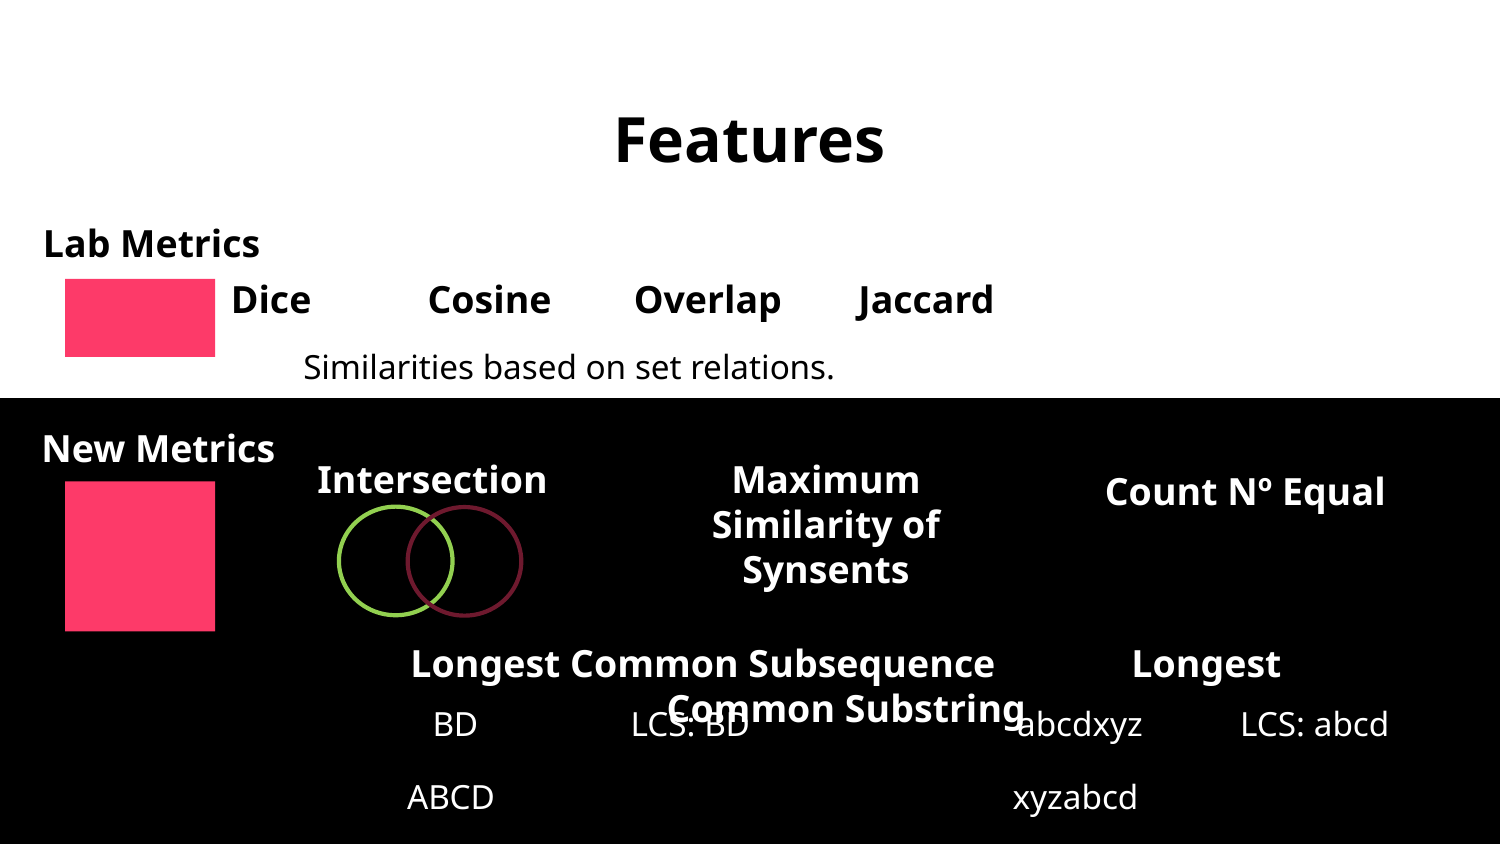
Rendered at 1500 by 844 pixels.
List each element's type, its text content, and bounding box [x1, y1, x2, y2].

text_box [405, 504, 524, 618]
text_box Longest Common Subsequence Longest Common Substring [314, 625, 1379, 689]
text_box New Metrics [0, 410, 334, 474]
text_box [65, 278, 216, 357]
title Features [175, 85, 1325, 180]
subtitle Count Nº Equal [1074, 452, 1426, 517]
text_box Overlap [532, 261, 884, 325]
subtitle Maximum Similarity of Synsents [650, 440, 1002, 505]
subtitle Intersection [257, 440, 609, 505]
text_box Jaccard [884, 261, 1102, 325]
text_box Lab Metrics [0, 205, 327, 269]
text_box LCS: abcd [1139, 688, 1491, 834]
text_box LCS: BD [514, 688, 866, 834]
text_box BD [0, 398, 1500, 844]
subtitle Cosine [314, 261, 532, 325]
text_box [65, 481, 216, 632]
subtitle Similarities based on set relations. [248, 330, 891, 381]
text_box [336, 504, 430, 618]
subtitle Dice [95, 269, 314, 325]
